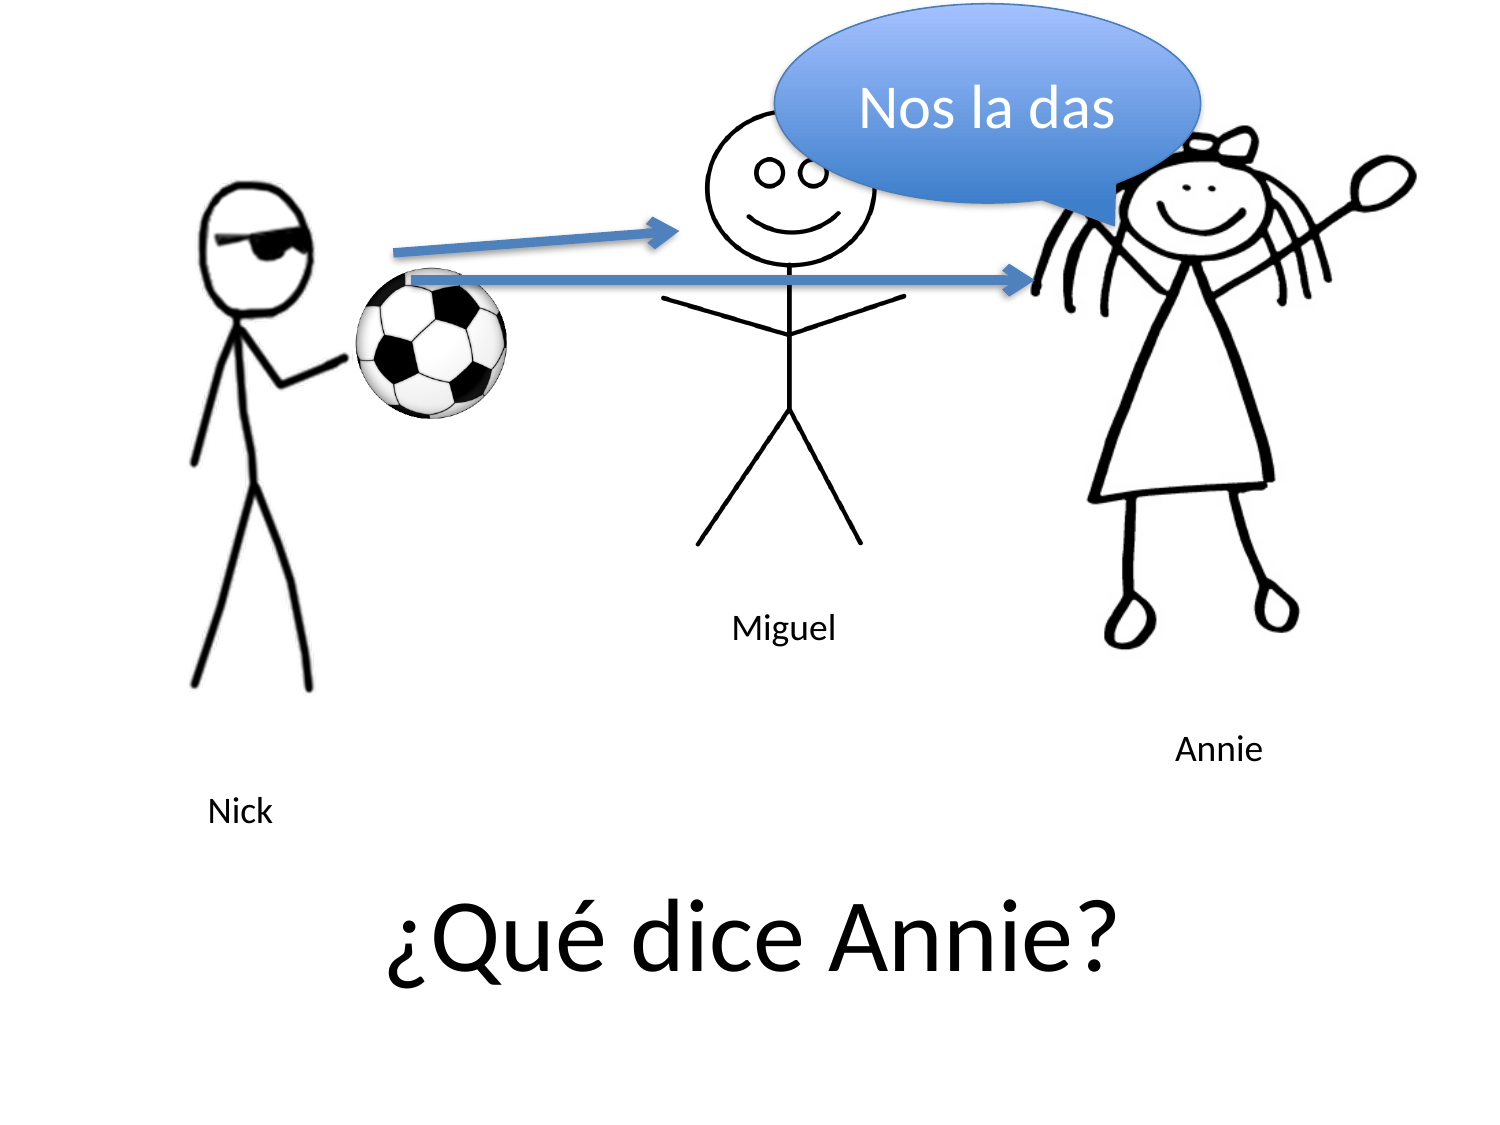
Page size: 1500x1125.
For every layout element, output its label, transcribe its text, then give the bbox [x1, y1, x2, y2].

picture [1010, 112, 1421, 660]
text_box Miguel [716, 604, 852, 656]
text_box Nick [192, 778, 289, 838]
picture [49, 58, 975, 717]
text_box ¿Qué dice Annie? [5, 859, 1500, 1000]
text_box Annie [1160, 716, 1279, 777]
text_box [392, 230, 680, 254]
text_box Nos la das [797, 2, 1202, 204]
